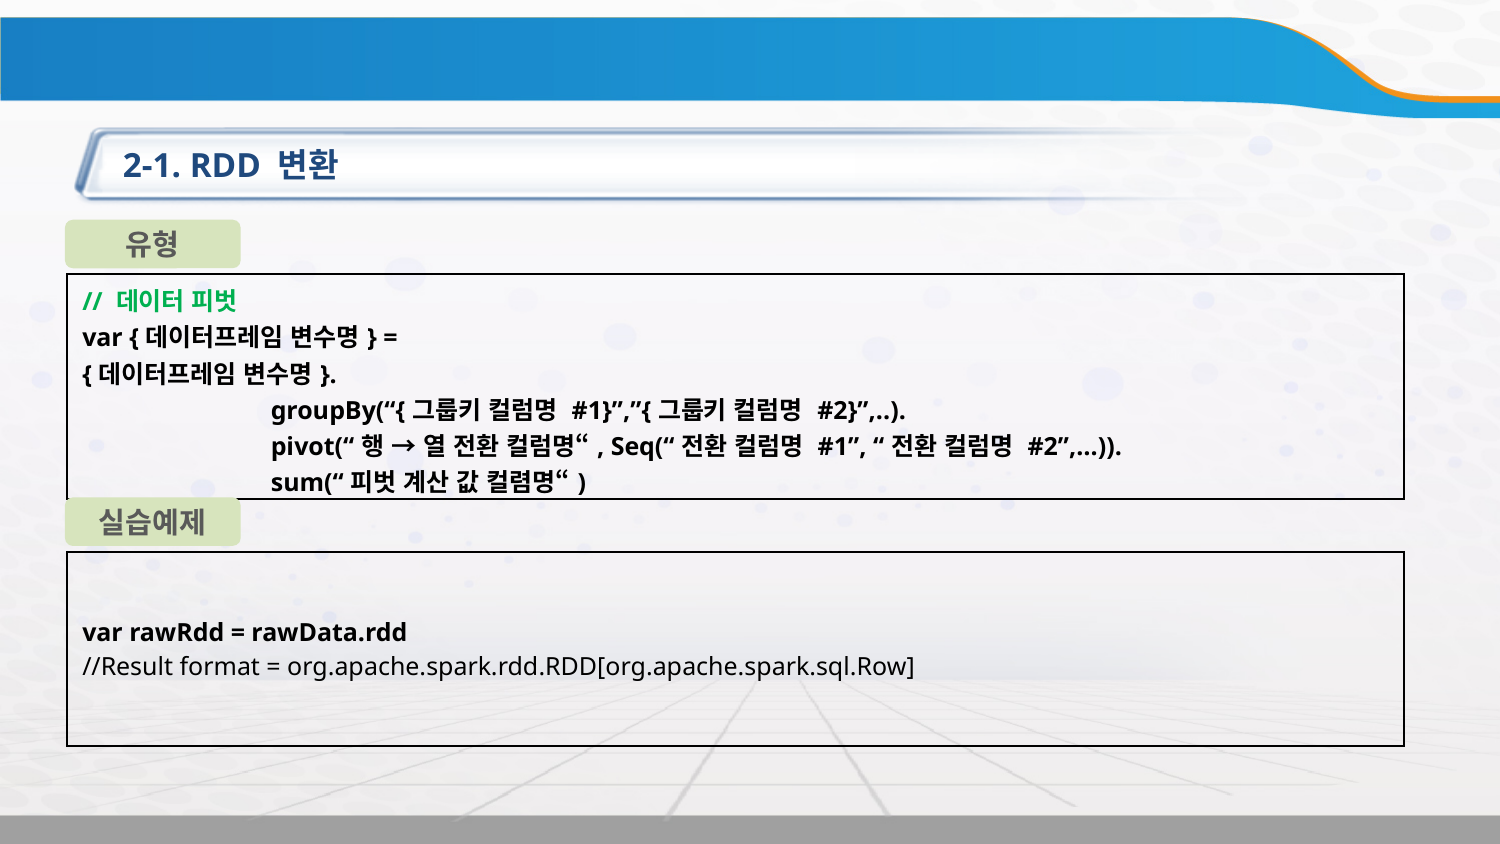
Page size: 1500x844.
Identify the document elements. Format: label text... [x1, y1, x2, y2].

text_box 2. RDD 변환 및 처리 [29, 0, 1175, 103]
text_box 실습예제 [64, 497, 241, 546]
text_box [74, 126, 1289, 208]
table_header var rawRdd = rawData.rdd //Result format = org.apache.spark.rdd.RDD[org.apache.spark.sql.Row] [68, 553, 1403, 745]
table_header // 데이터 피벗 var {데이터프레임 변수명} = {데이터프레임 변수명}. groupBy(“{그룹키 컬럼명 #1}”,”{그룹키 컬럼명 #2}”,..). pivot(“행 → 열 전환 컬럼명“, Seq(“전환 컬럼명 #1”, “전환 컬럼명 #2”,…)). sum(“피벗 계산 값 컬렴명“) [68, 275, 1403, 498]
picture [0, 0, 1500, 844]
text_box 유형 [64, 219, 241, 269]
